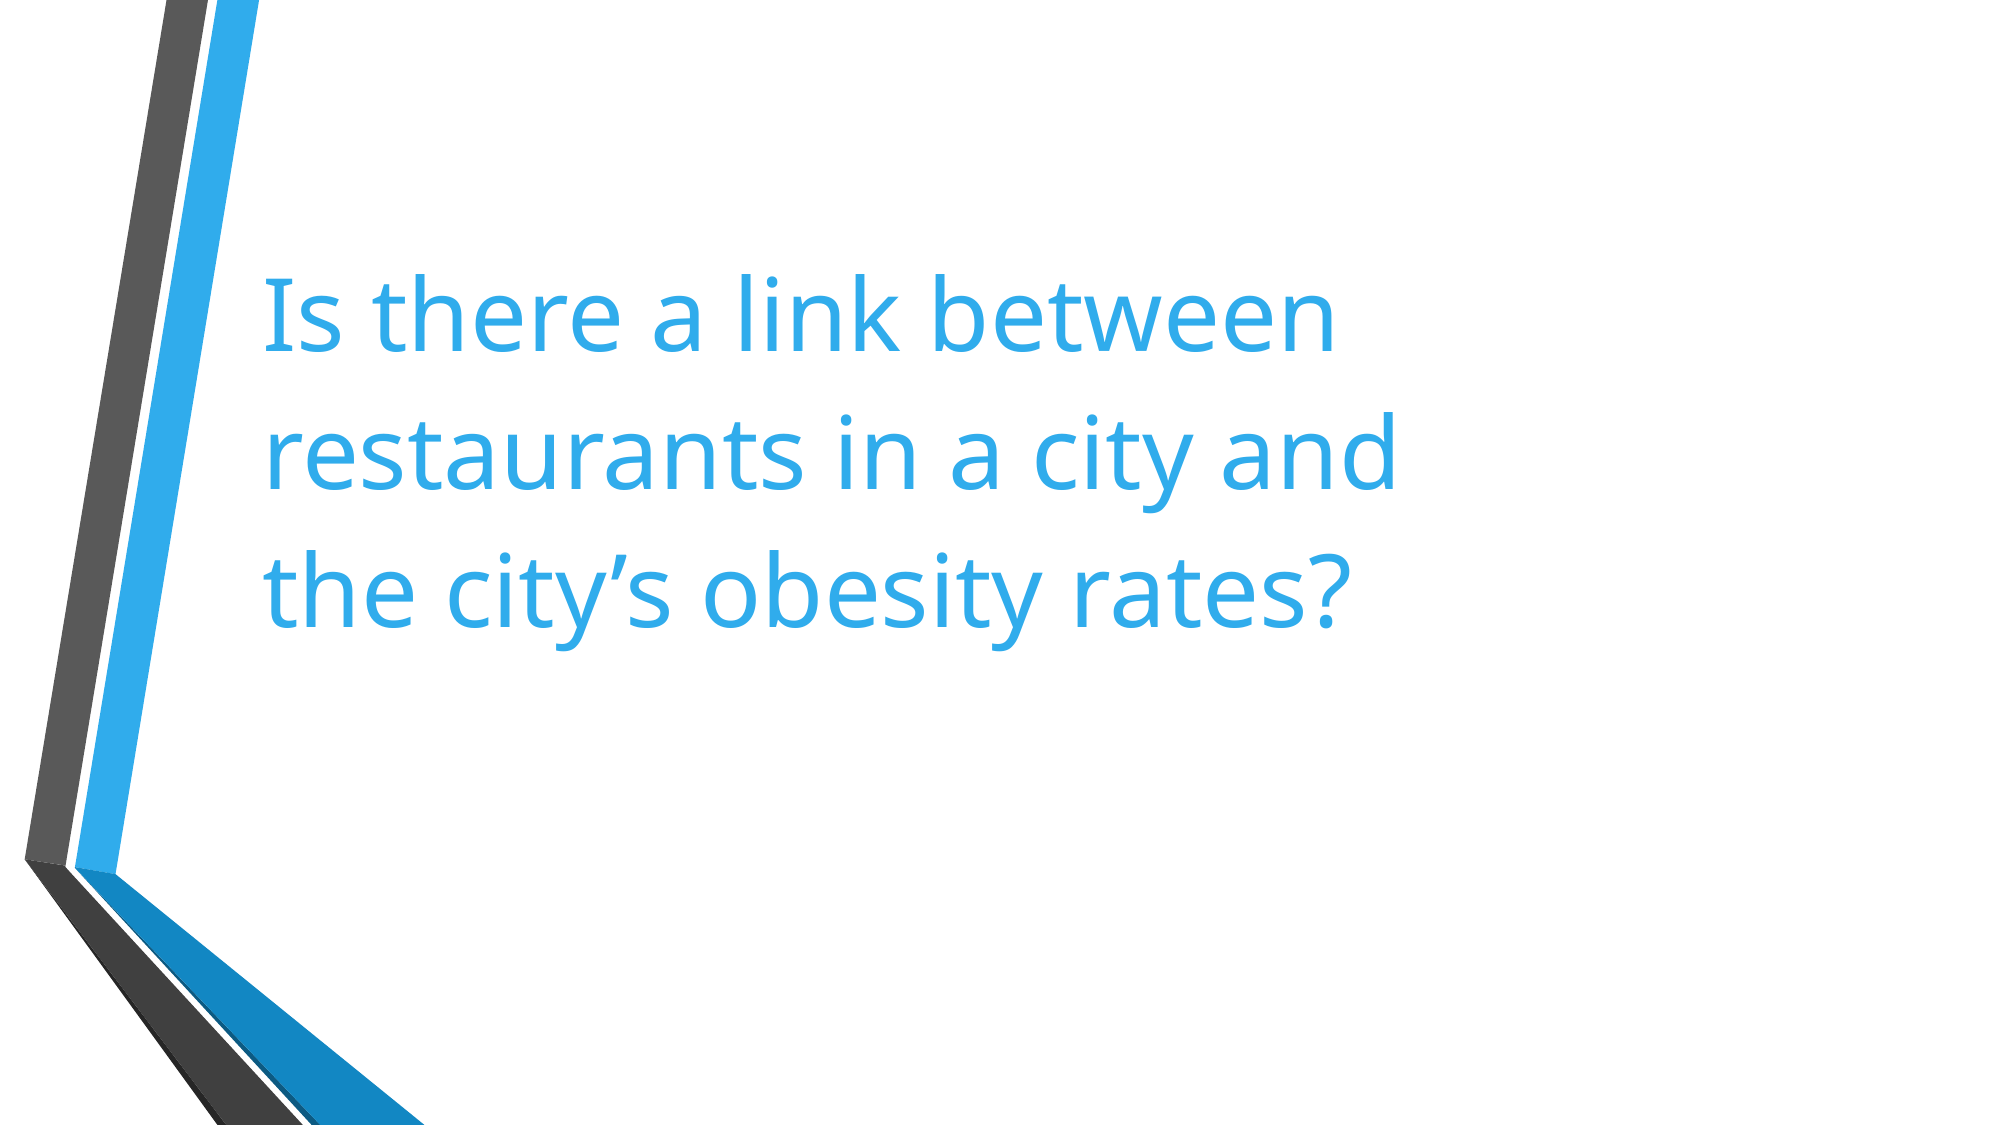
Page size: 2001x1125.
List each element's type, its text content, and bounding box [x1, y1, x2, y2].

title Is there a link between restaurants in a city and the city’s obesity rates? [247, 229, 1522, 665]
